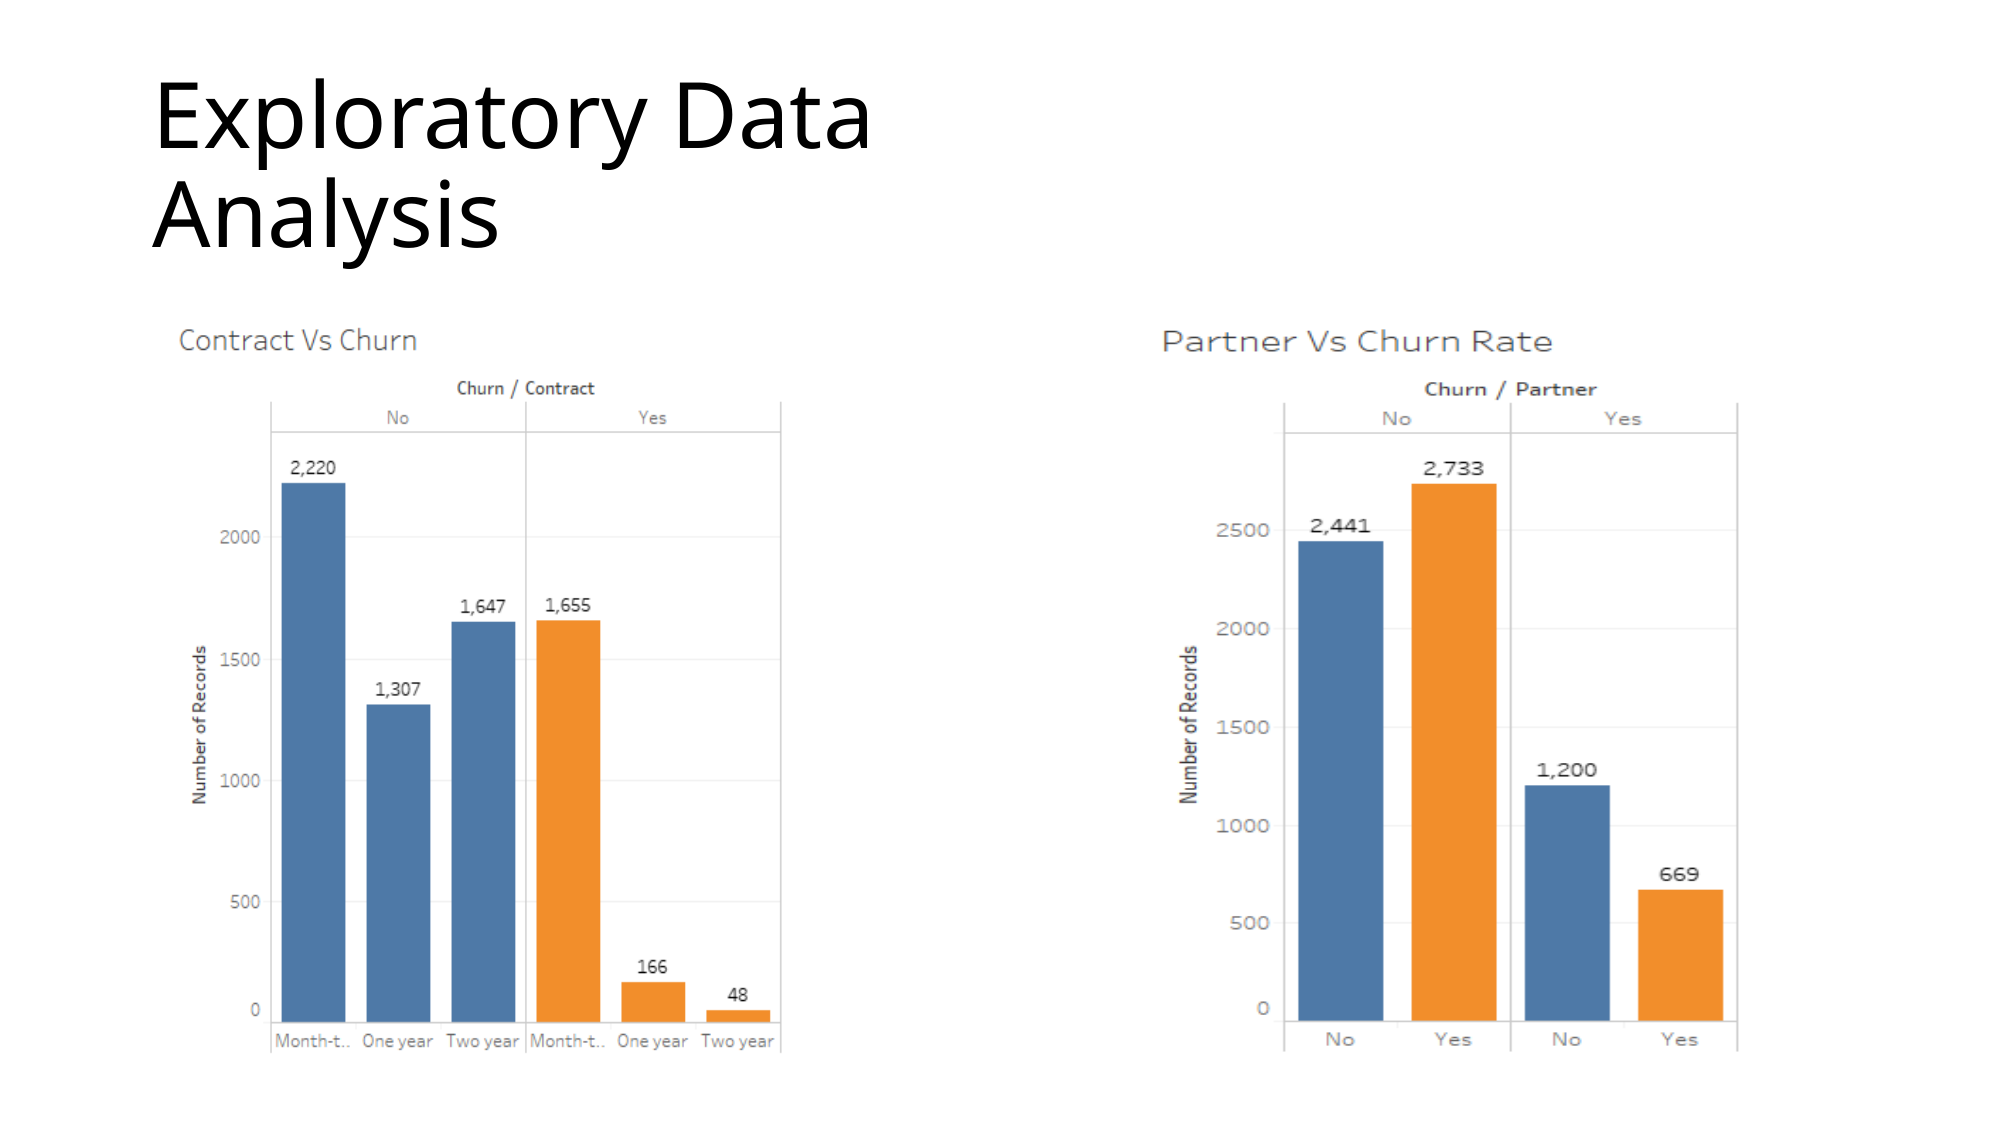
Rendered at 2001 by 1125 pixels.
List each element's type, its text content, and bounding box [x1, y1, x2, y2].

picture [1144, 309, 1784, 1066]
title Exploratory Data Analysis [137, 59, 1863, 278]
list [170, 309, 810, 1066]
